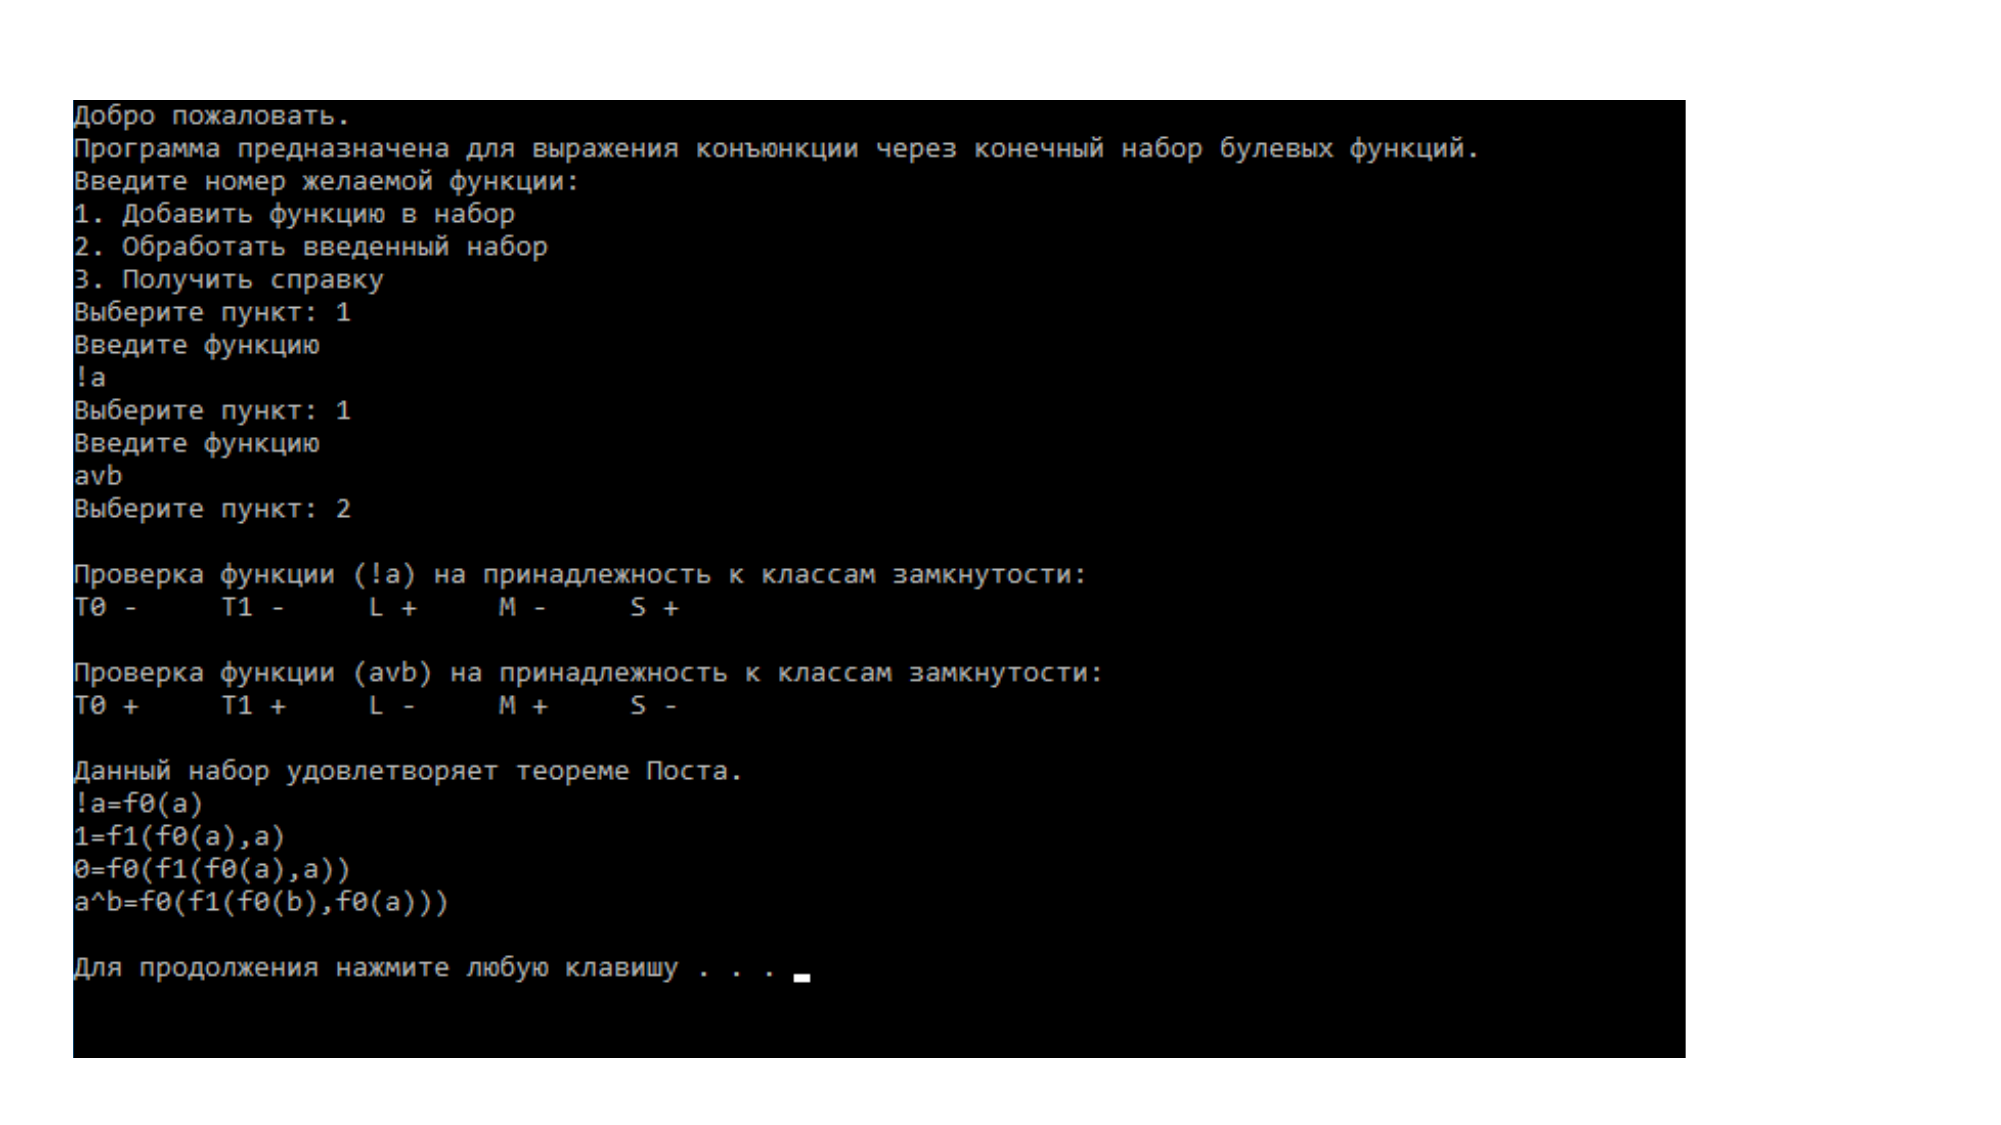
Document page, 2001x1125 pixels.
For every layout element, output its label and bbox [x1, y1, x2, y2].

picture [73, 100, 1686, 1058]
